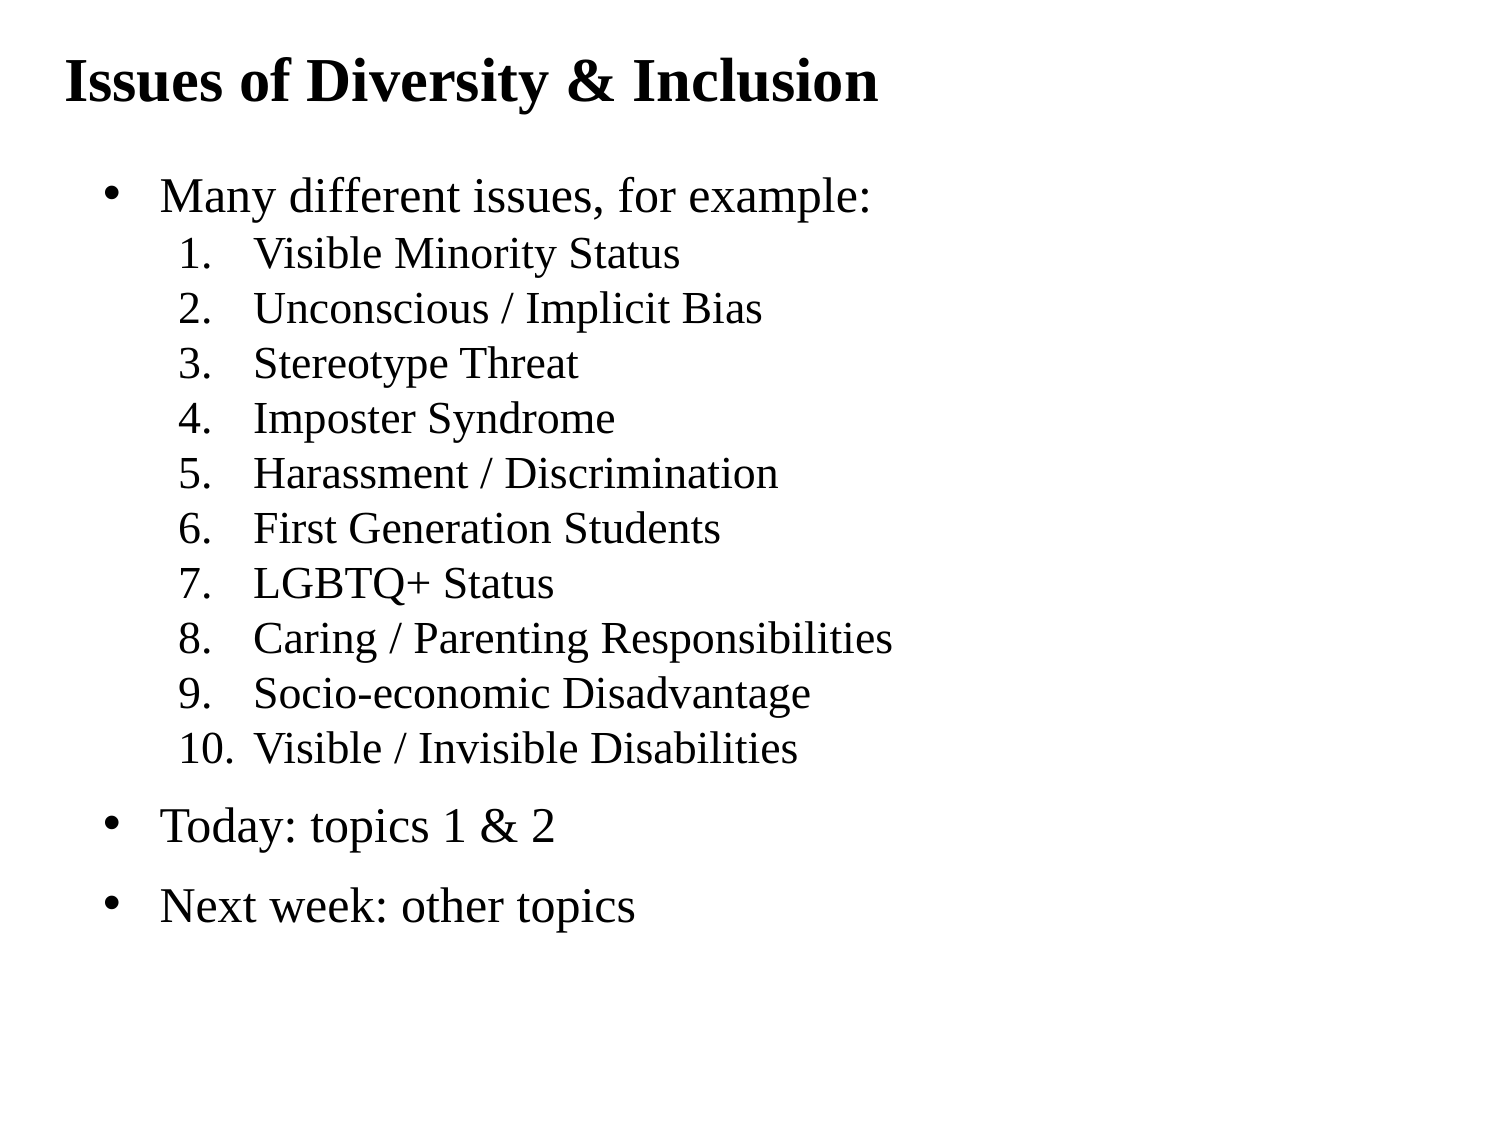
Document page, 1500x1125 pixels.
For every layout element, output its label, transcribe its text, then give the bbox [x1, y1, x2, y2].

text_box Issues of Diversity & Inclusion [49, 31, 895, 122]
text_box Many different issues, for example: Visible Minority Status Unconscious / Implicit Bias Stereotype Threat Imposter Syndrome Harassment / Discrimination First Generation Students LGBTQ+ Status Caring / Parenting Responsibilities Socio-economic Disadvantage Visible / Invisible Disabilities Today: topics 1 & 2 Next week: other topics [88, 155, 1475, 940]
